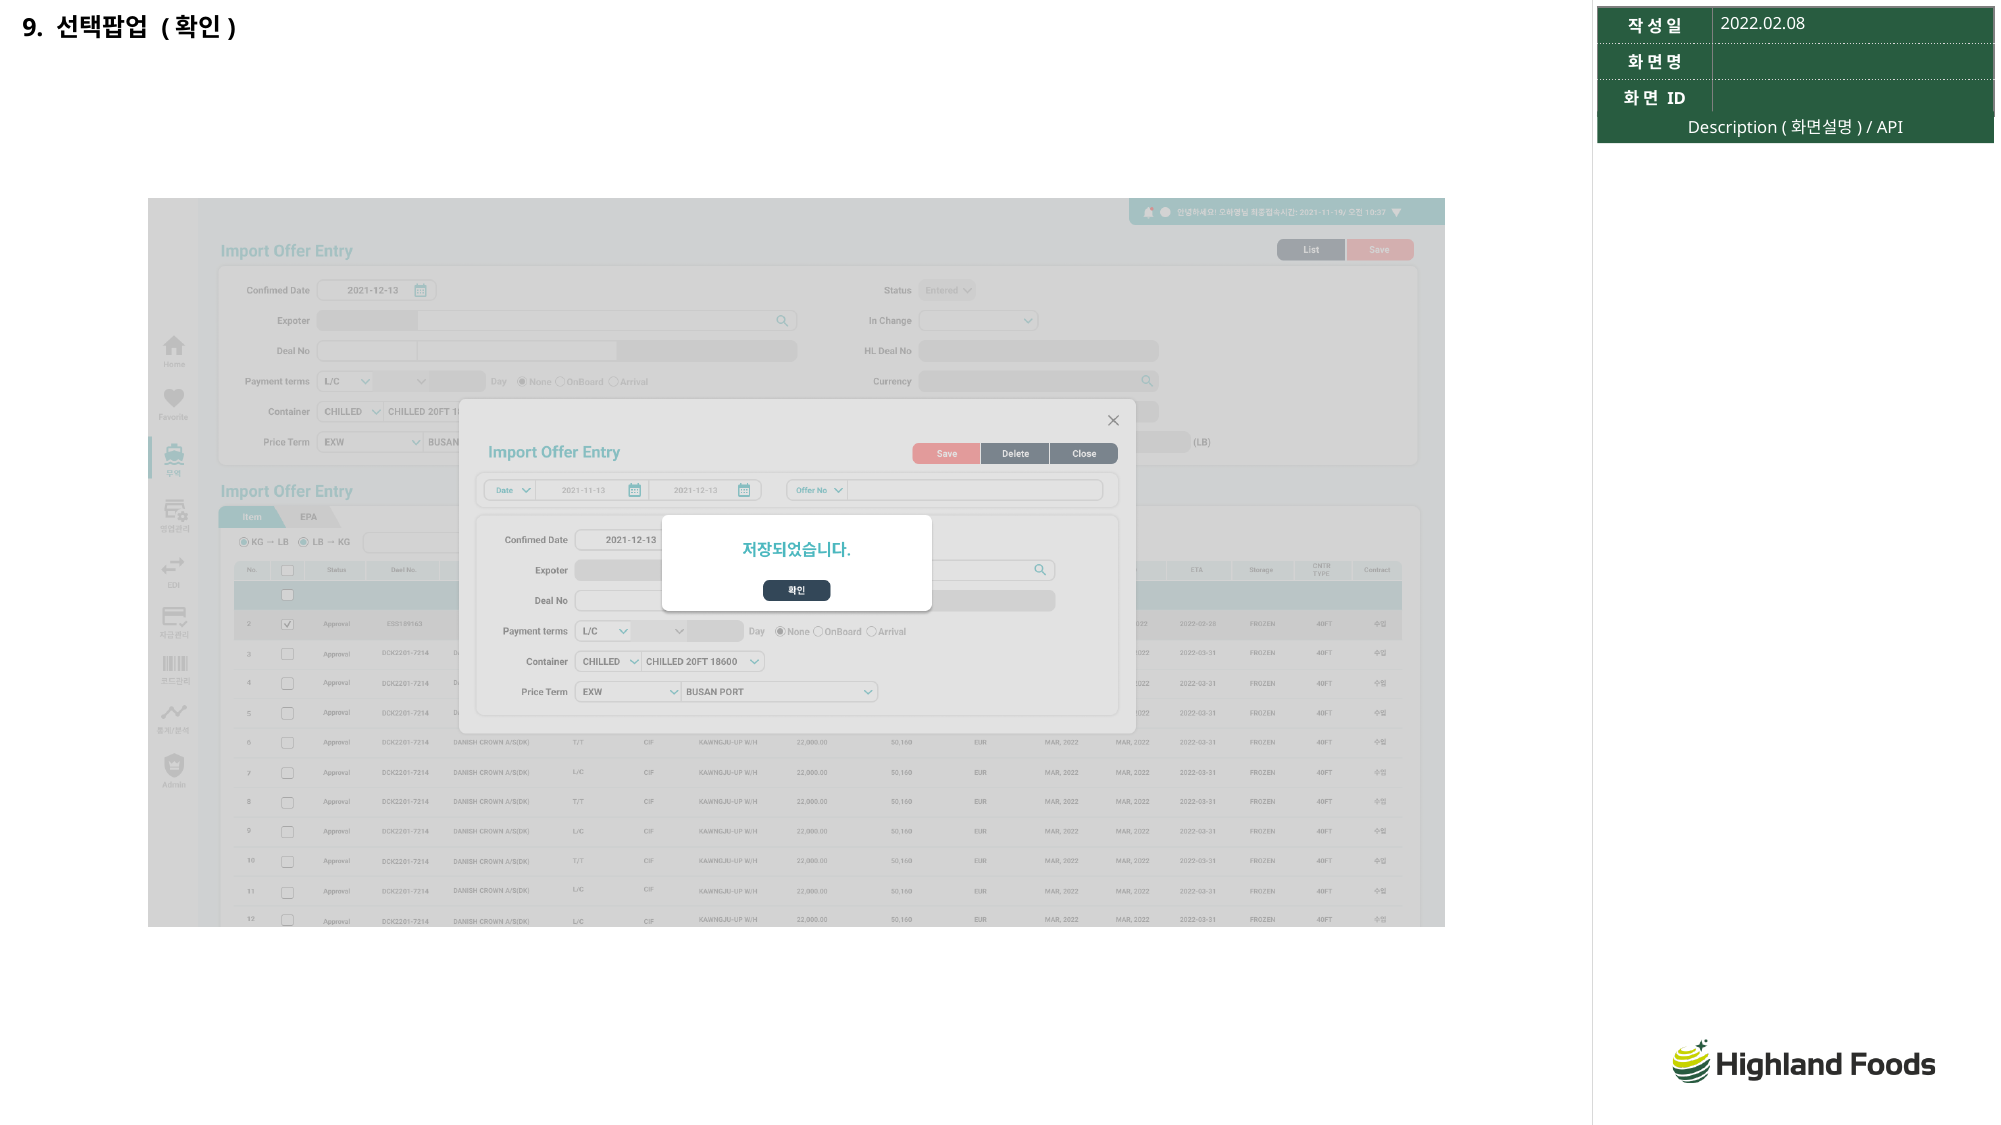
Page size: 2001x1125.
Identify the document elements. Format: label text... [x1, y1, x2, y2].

text_box 2022.02.08 [1720, 12, 1824, 68]
title 9. 선택팝업 (확인) [7, 7, 1586, 63]
picture [1671, 1035, 1942, 1087]
picture [148, 198, 1445, 927]
